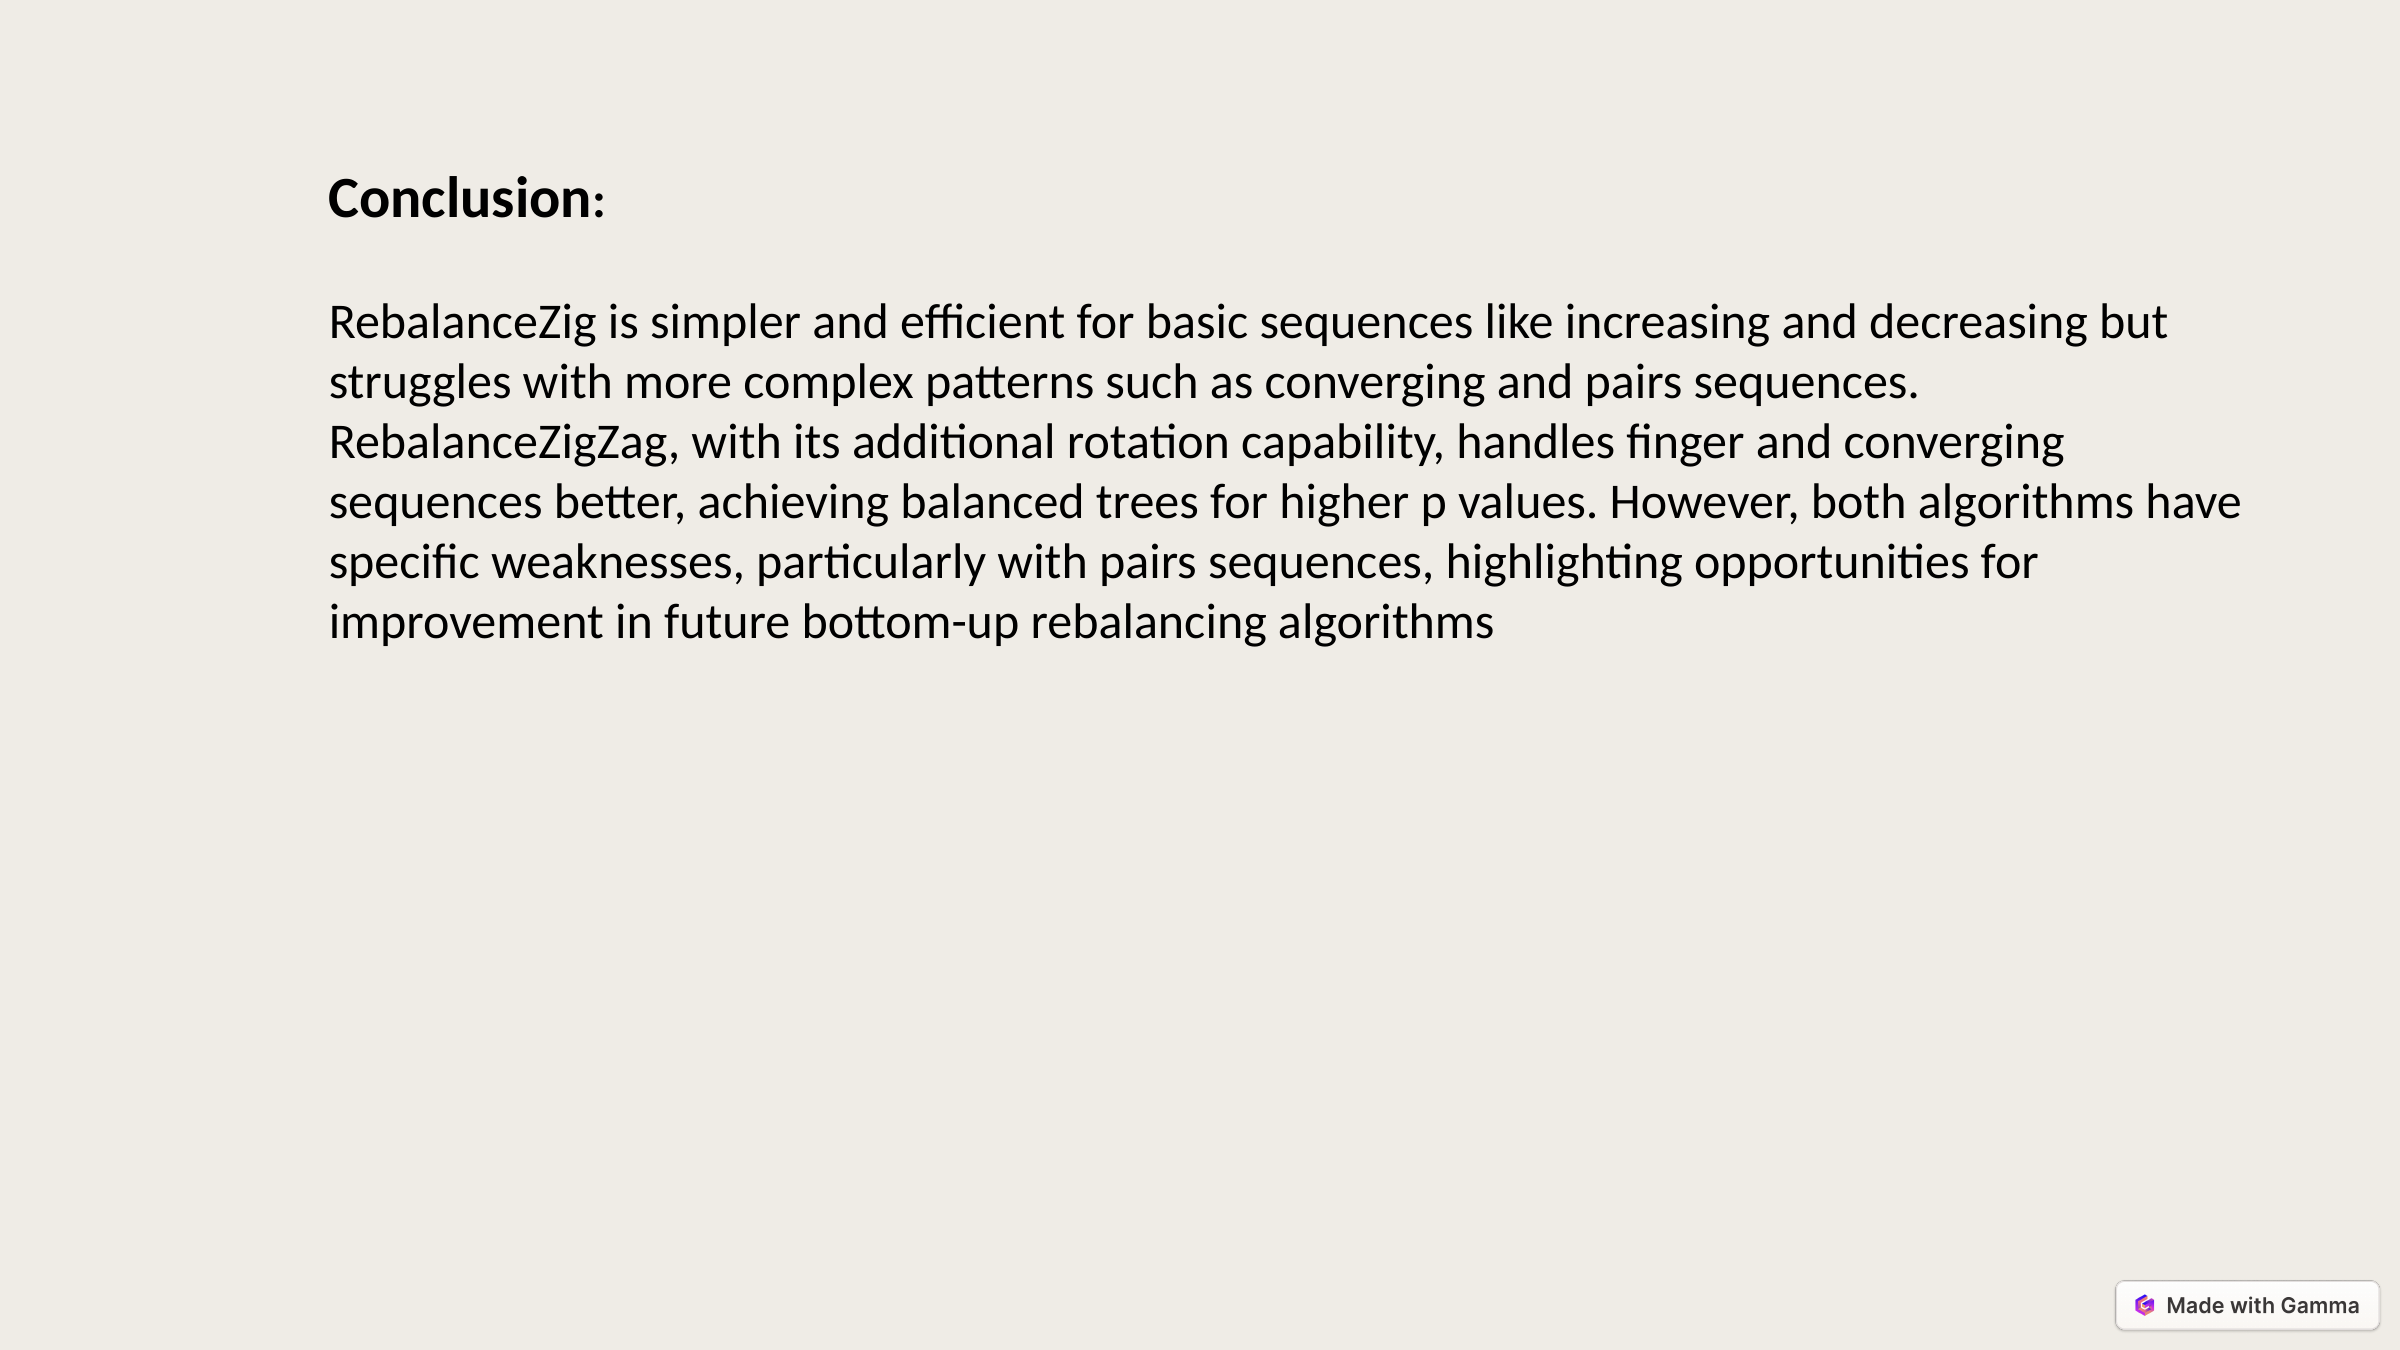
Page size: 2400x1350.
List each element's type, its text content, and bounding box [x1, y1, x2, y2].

picture [2106, 1271, 2389, 1339]
text_box Conclusion: RebalanceZig is simpler and efficient for basic sequences like increasing and decreasing but struggles with more complex patterns such as converging and pairs sequences. RebalanceZigZag, with its additional rotation capability, handles finger and converging sequences better, achieving balanced trees for higher p values. However, both algorithms have specific weaknesses, particularly with pairs sequences, highlighting opportunities for improvement in future bottom-up rebalancing algorithms [313, 151, 2271, 656]
